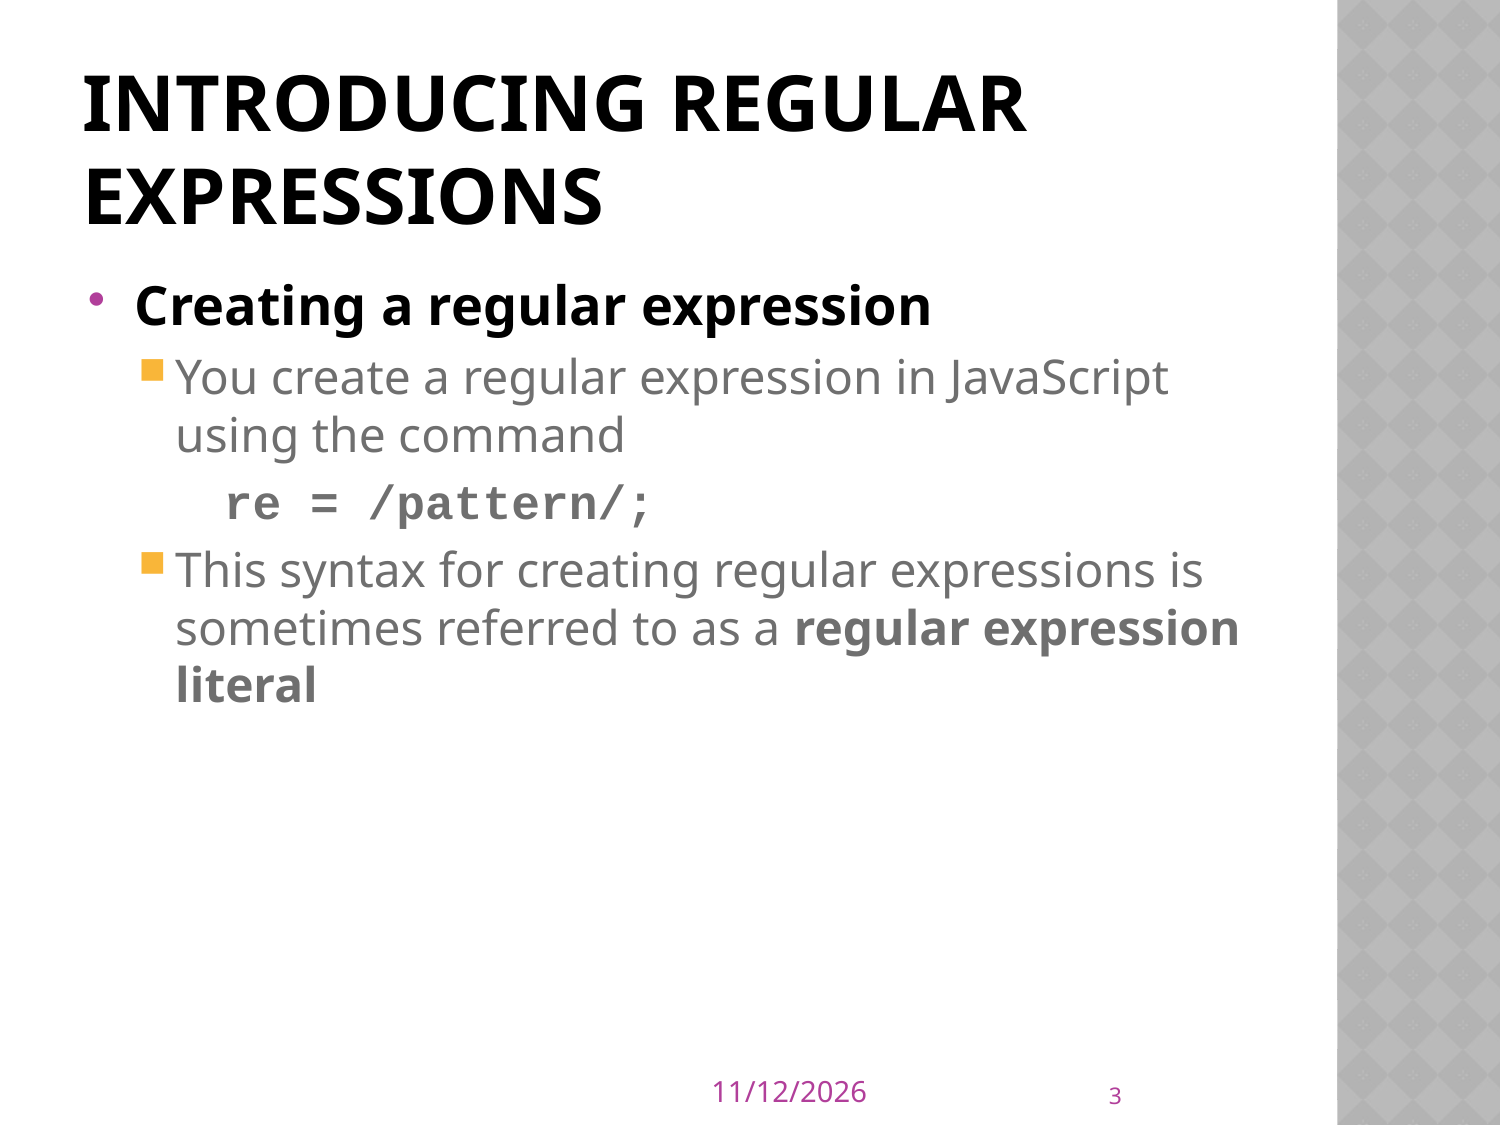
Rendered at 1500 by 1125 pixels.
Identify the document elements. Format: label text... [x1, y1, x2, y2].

list Creating a regular expression You create a regular expression in JavaScript using the command re = /pattern/; This syntax for creating regular expressions is sometimes referred to as a regular expression literal [75, 264, 1263, 1059]
title Introducing Regular Expressions [75, 52, 1263, 240]
slide_number 3 [1025, 1075, 1122, 1113]
slide_number 19-Aug-19 [696, 1075, 1025, 1113]
